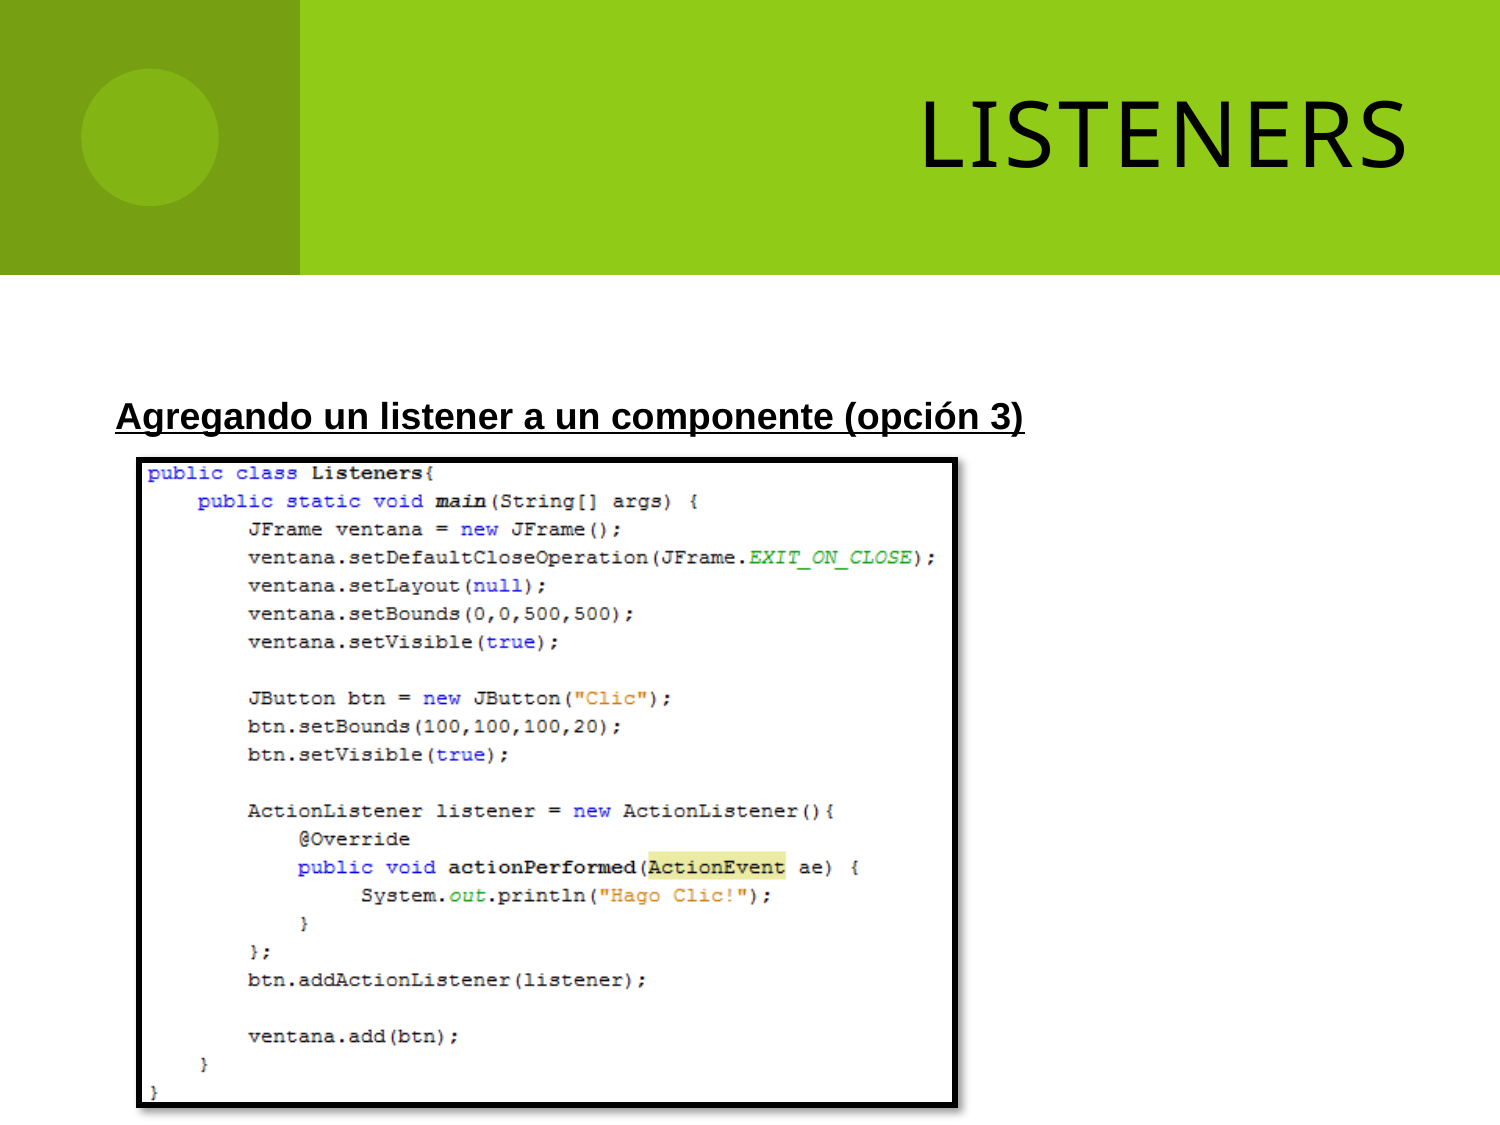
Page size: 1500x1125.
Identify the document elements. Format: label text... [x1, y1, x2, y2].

text_box Agregando un listener a un componente (opción 3) [100, 384, 1239, 445]
picture [142, 462, 952, 1103]
title Listeners [399, 37, 1425, 225]
